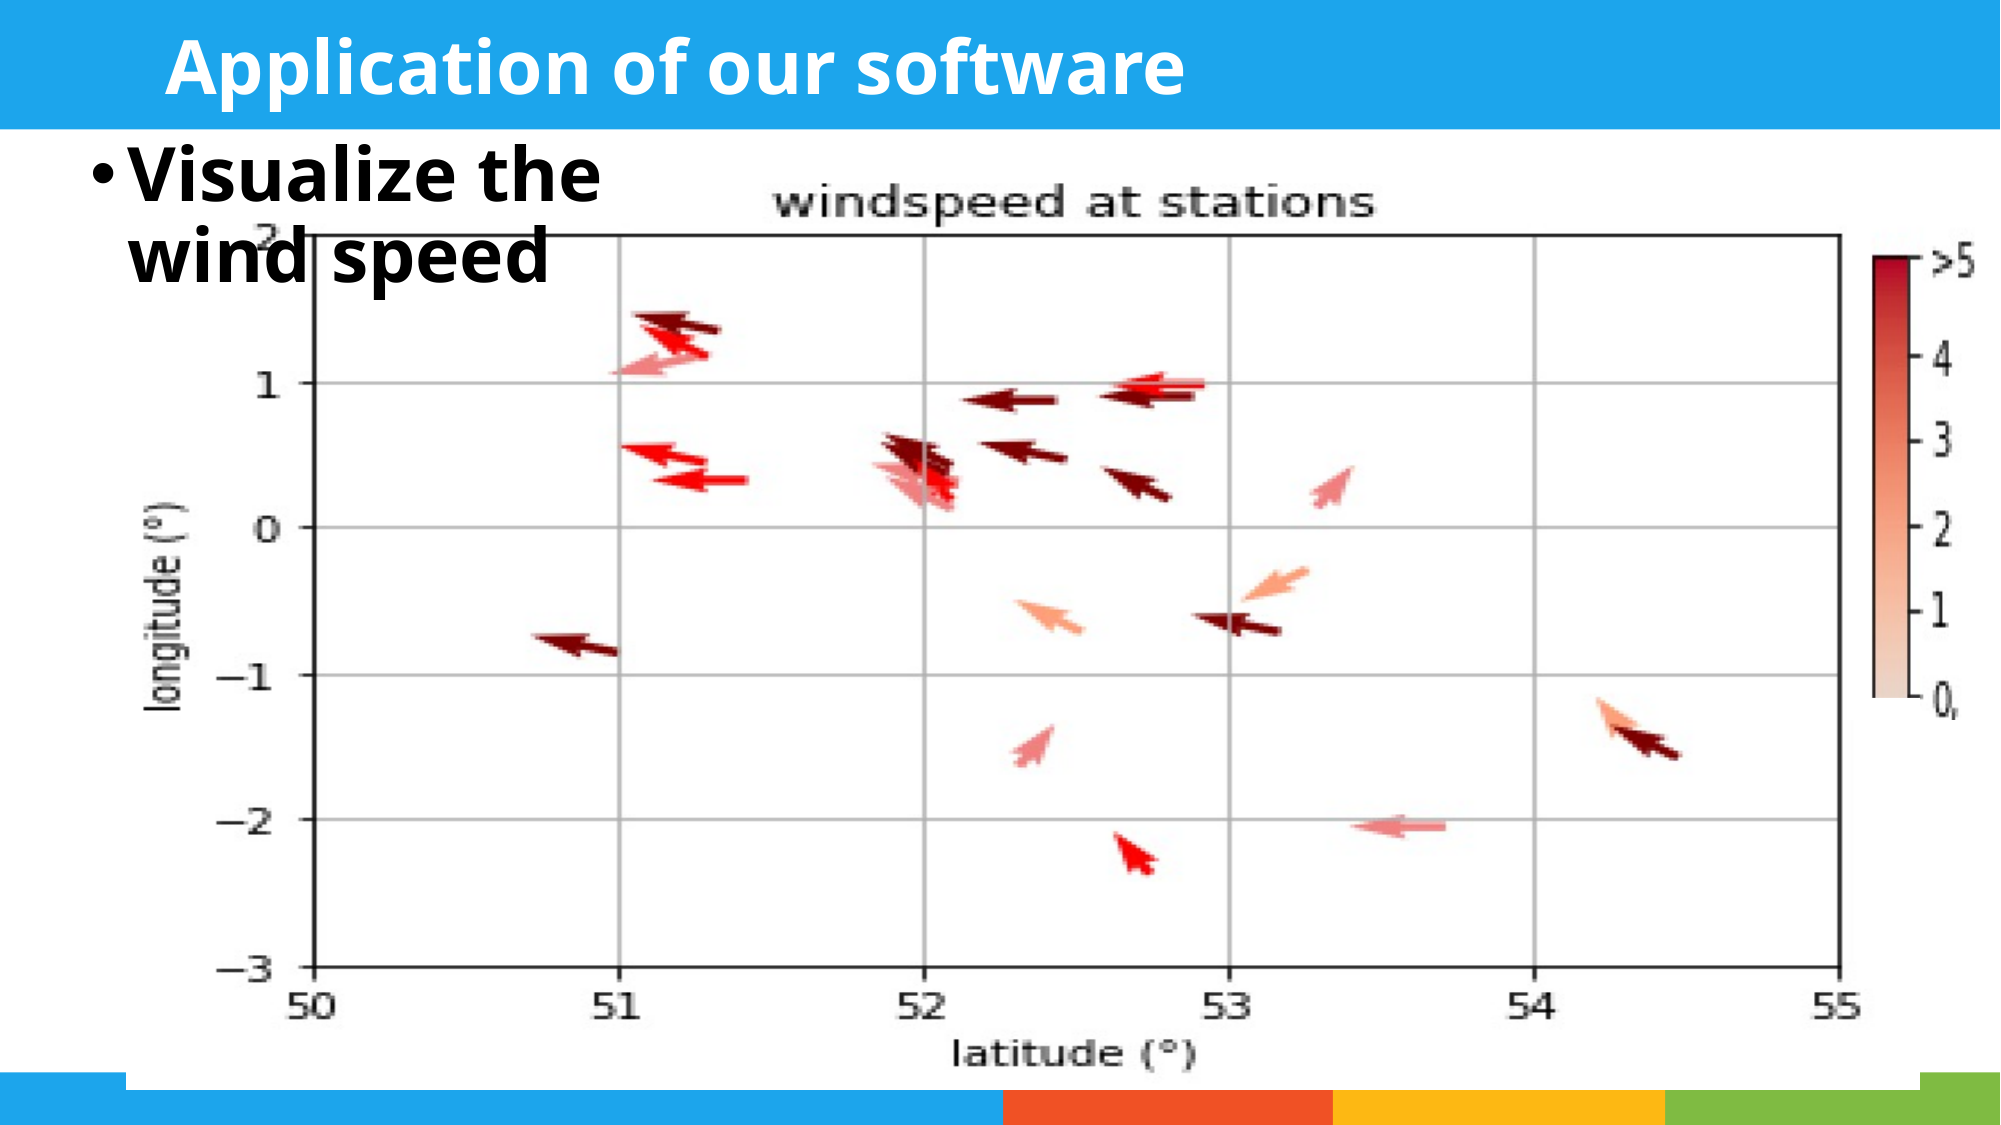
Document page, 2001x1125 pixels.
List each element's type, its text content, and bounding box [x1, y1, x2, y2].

text_box [1004, 1090, 1332, 1125]
text_box [1666, 1072, 2000, 1125]
list Visualize the wind speed [0, 129, 709, 481]
text_box [1332, 1090, 1666, 1125]
text_box [0, 1072, 1004, 1125]
text_box Application of our software [0, 0, 2000, 130]
picture [126, 130, 1985, 1090]
